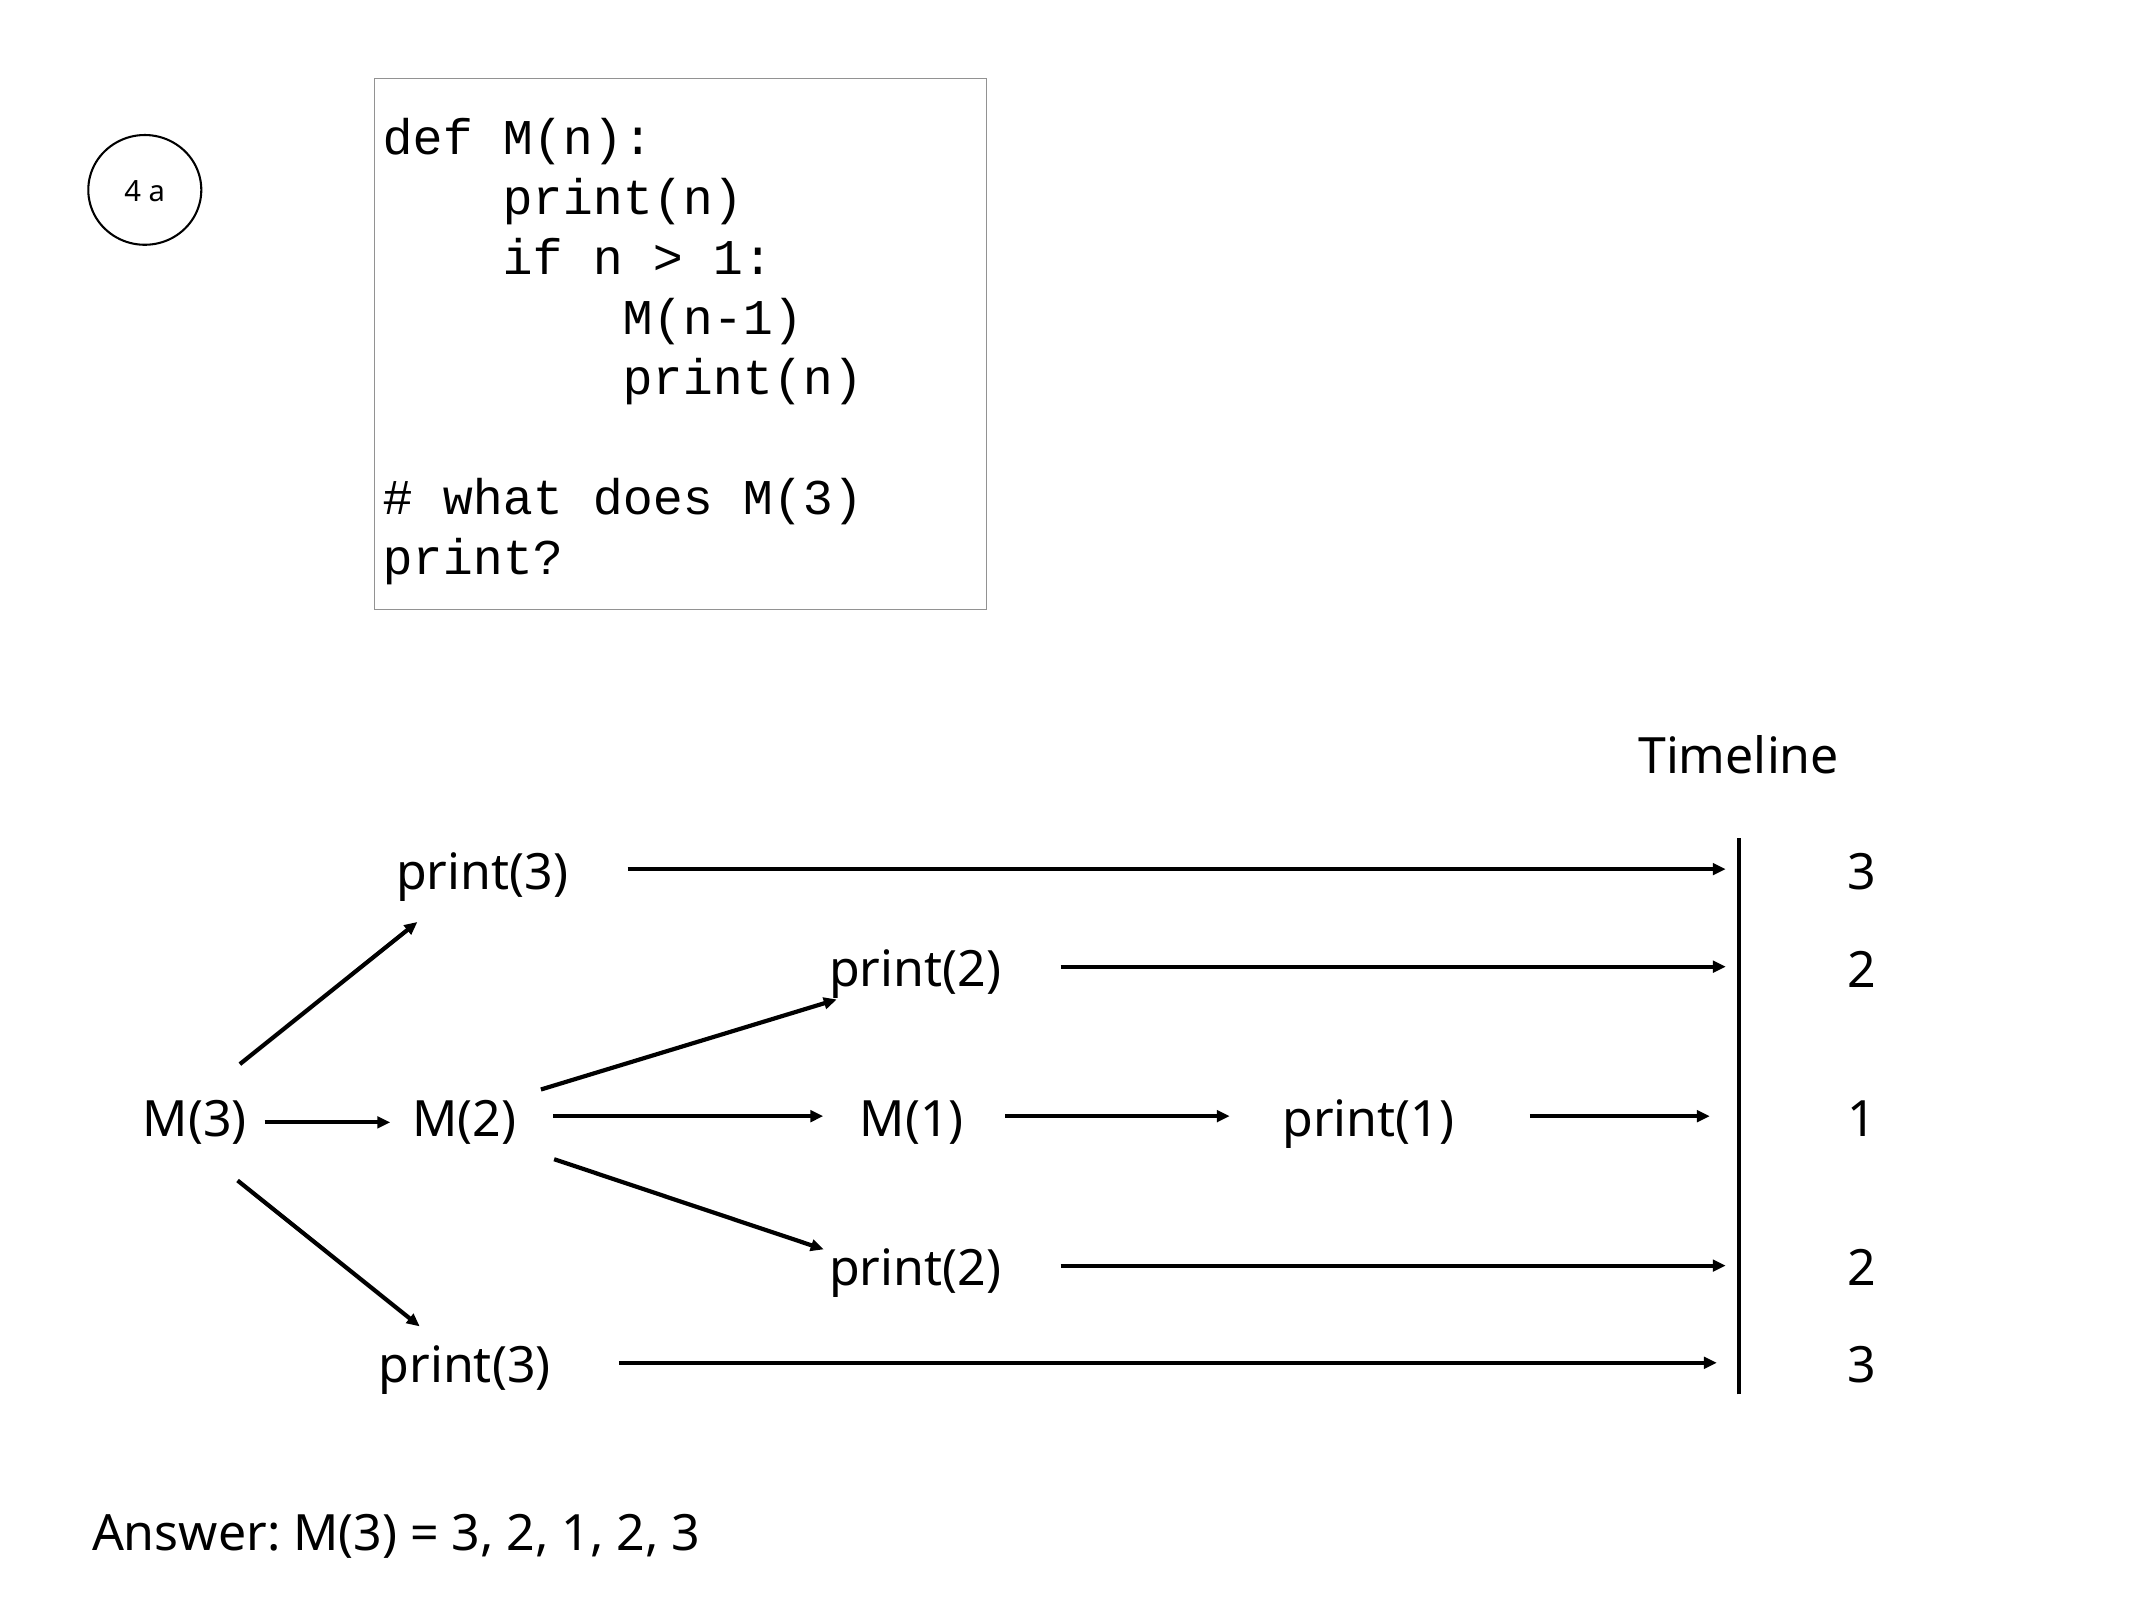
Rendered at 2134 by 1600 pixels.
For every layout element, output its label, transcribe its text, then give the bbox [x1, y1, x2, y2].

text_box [104, 821, 1897, 1410]
text_box Timeline [1588, 706, 1890, 800]
text_box Answer: M(3) = 3, 2, 1, 2, 3 [83, 1492, 709, 1569]
text_box 4 a [88, 135, 202, 245]
text_box def M(n): print(n) if n > 1: M(n-1) print(n) # what does M(3) print? [374, 78, 987, 610]
